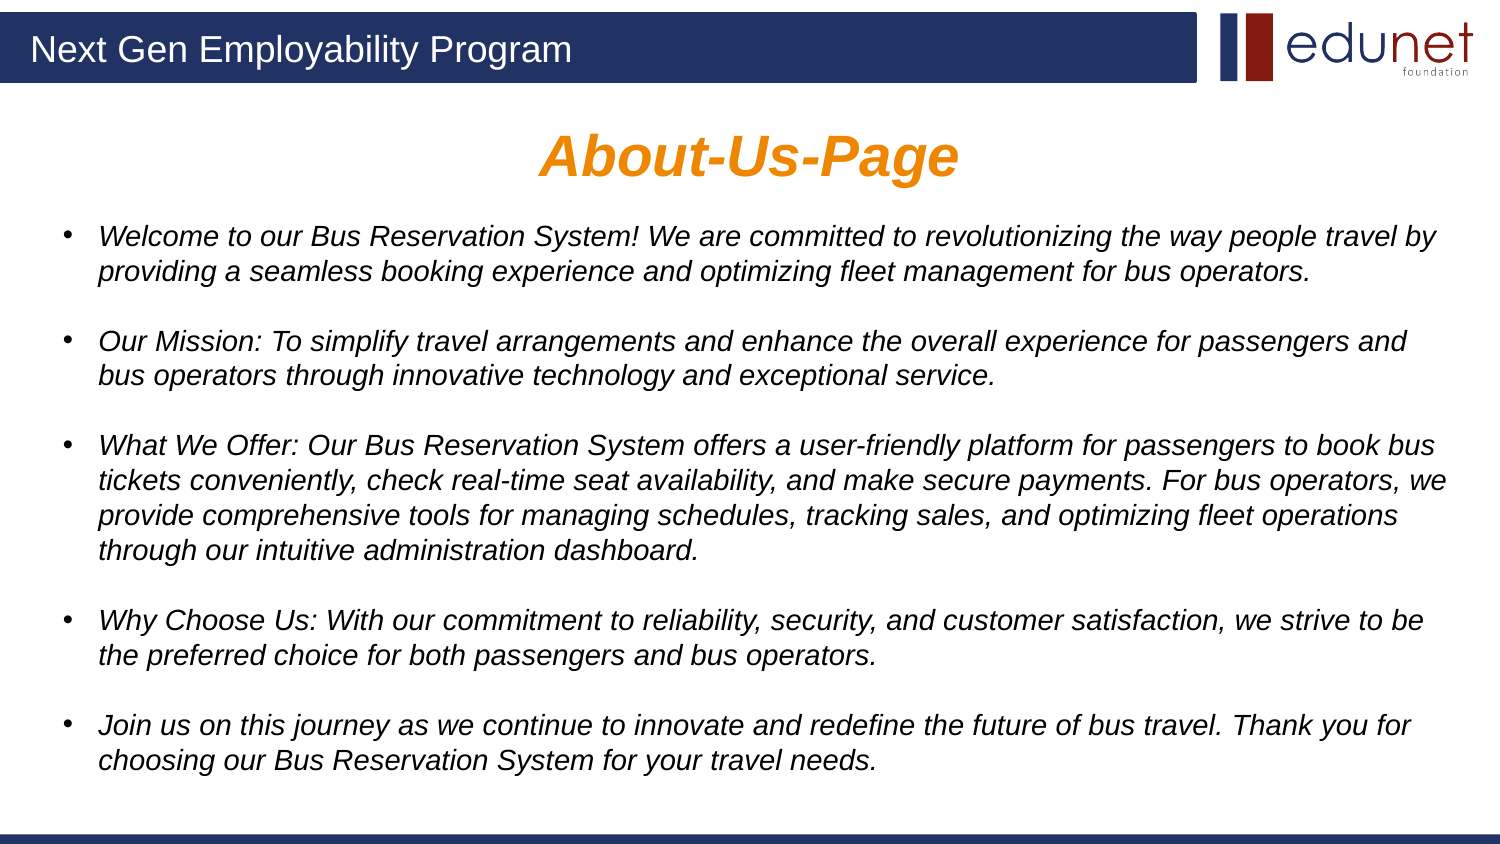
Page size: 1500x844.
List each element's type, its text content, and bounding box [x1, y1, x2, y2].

picture [1279, 14, 1482, 83]
text_box Welcome to our Bus Reservation System! We are committed to revolutionizing the way people travel by providing a seamless booking experience and optimizing fleet management for bus operators. Our Mission: To simplify travel arrangements and enhance the overall experience for passengers and bus operators through innovative technology and exceptional service. What We Offer: Our Bus Reservation System offers a user-friendly platform for passengers to book bus tickets conveniently, check real-time seat availability, and make secure payments. For bus operators, we provide comprehensive tools for managing schedules, tracking sales, and optimizing fleet operations through our intuitive administration dashboard. Why Choose Us: With our commitment to reliability, security, and customer satisfaction, we strive to be the preferred choice for both passengers and bus operators. Join us on this journey as we continue to innovate and redefine the future of bus travel. Thank you for choosing our Bus Reservation System for your travel needs. [48, 209, 1468, 784]
title About-Us-Page [103, 98, 1397, 208]
